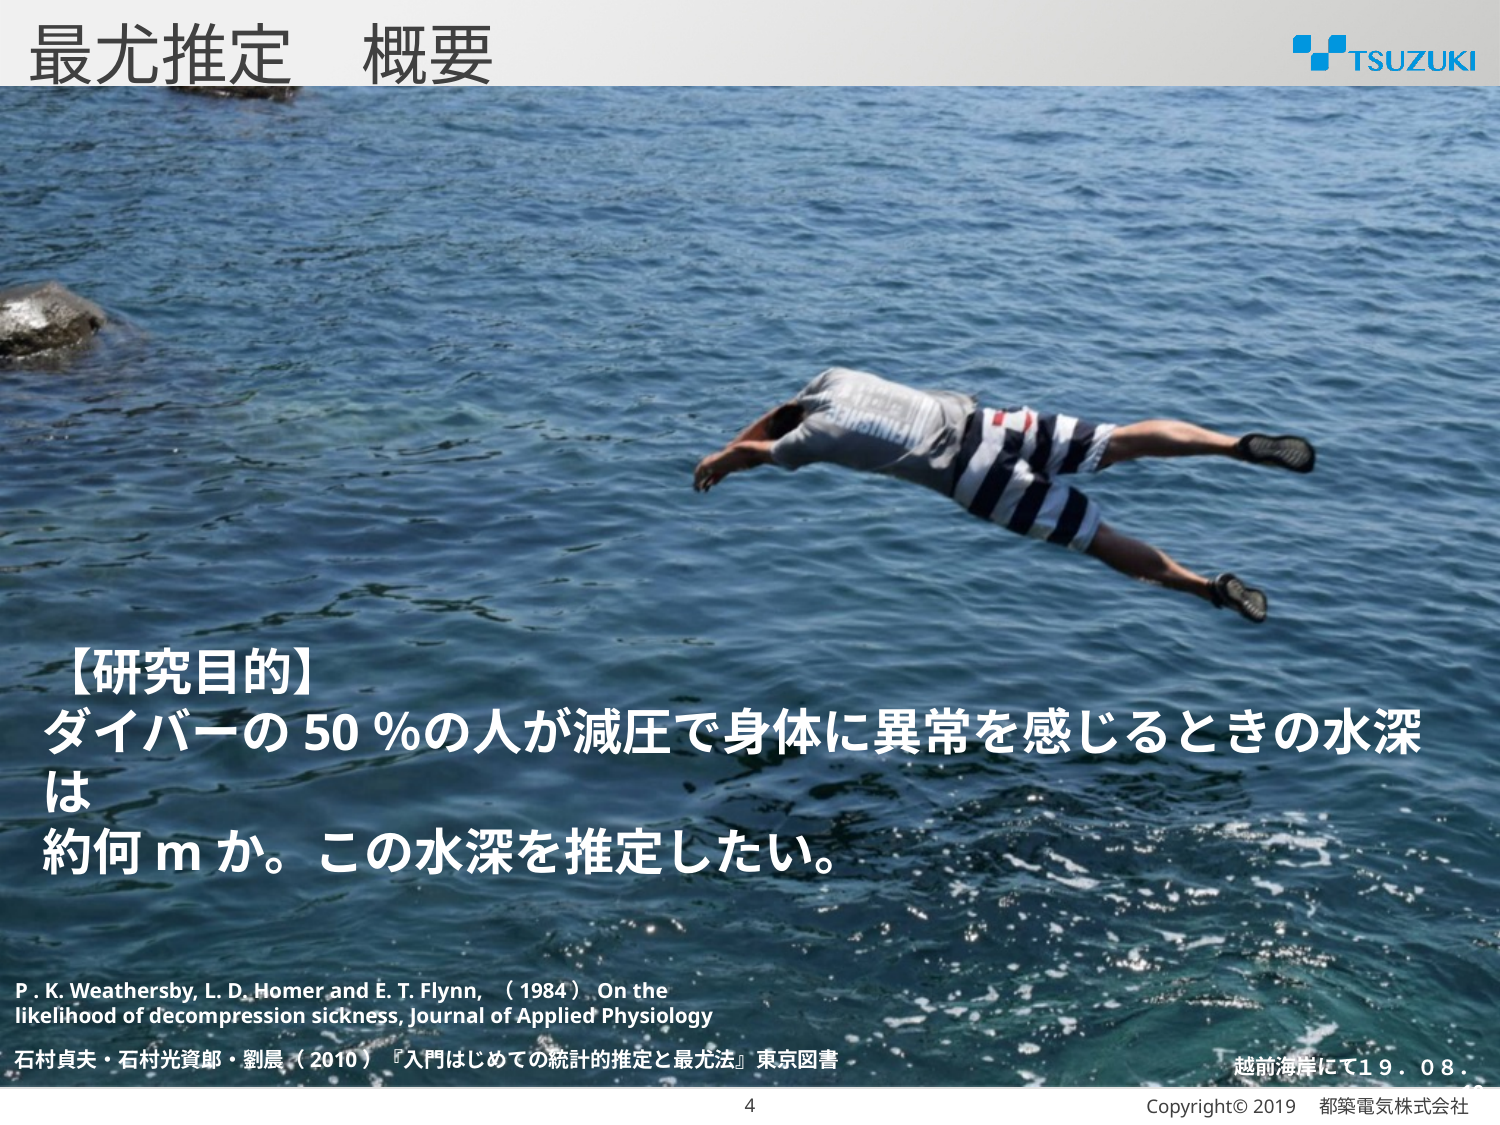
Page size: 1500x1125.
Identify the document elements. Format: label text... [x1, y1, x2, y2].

picture [0, 0, 1500, 1088]
text_box ‘１９．０８．10 [1328, 1094, 1499, 1113]
footer Copyright© 2019 都築電気株式会社 [809, 1095, 1470, 1123]
slide_number 3 [705, 1095, 795, 1123]
title 最尤推定 概要 [27, 2, 1327, 84]
